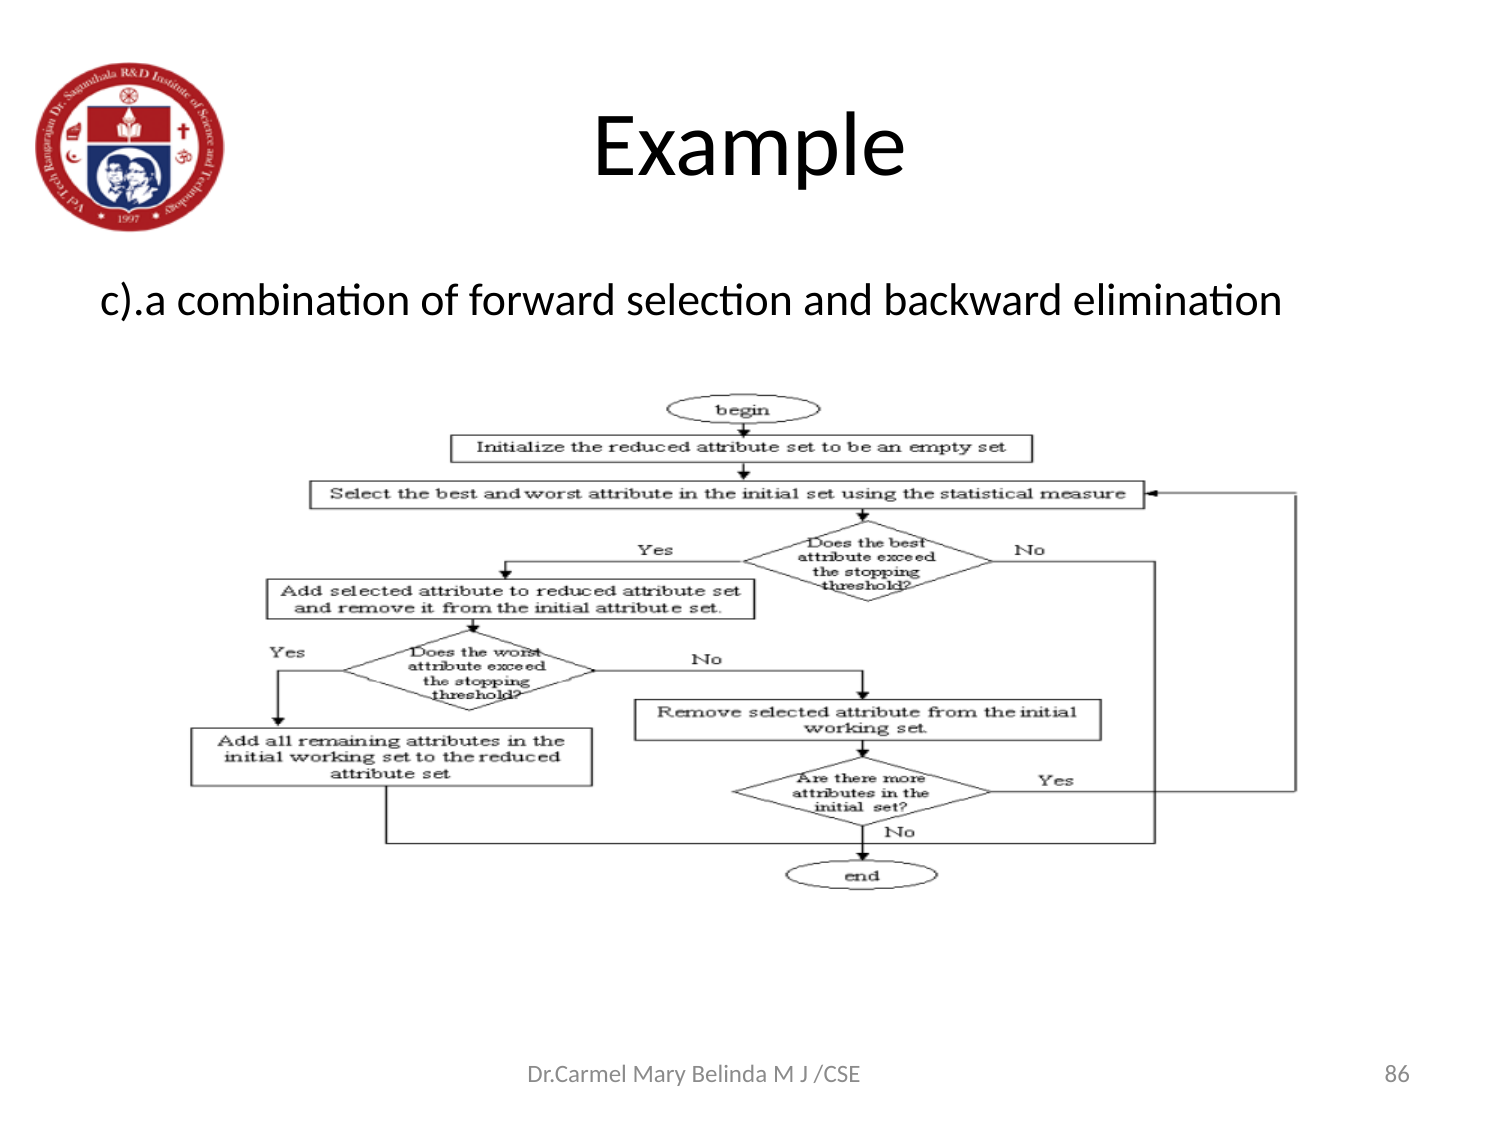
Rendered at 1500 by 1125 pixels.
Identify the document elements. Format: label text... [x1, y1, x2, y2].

slide_number 86 [1074, 1042, 1425, 1103]
picture [111, 349, 1338, 926]
picture [34, 62, 226, 233]
footer Dr.Carmel Mary Belinda M J /CSE [512, 1042, 988, 1103]
list c).a combination of forward selection and backward elimination [75, 262, 1425, 1005]
title Example [75, 45, 1425, 233]
